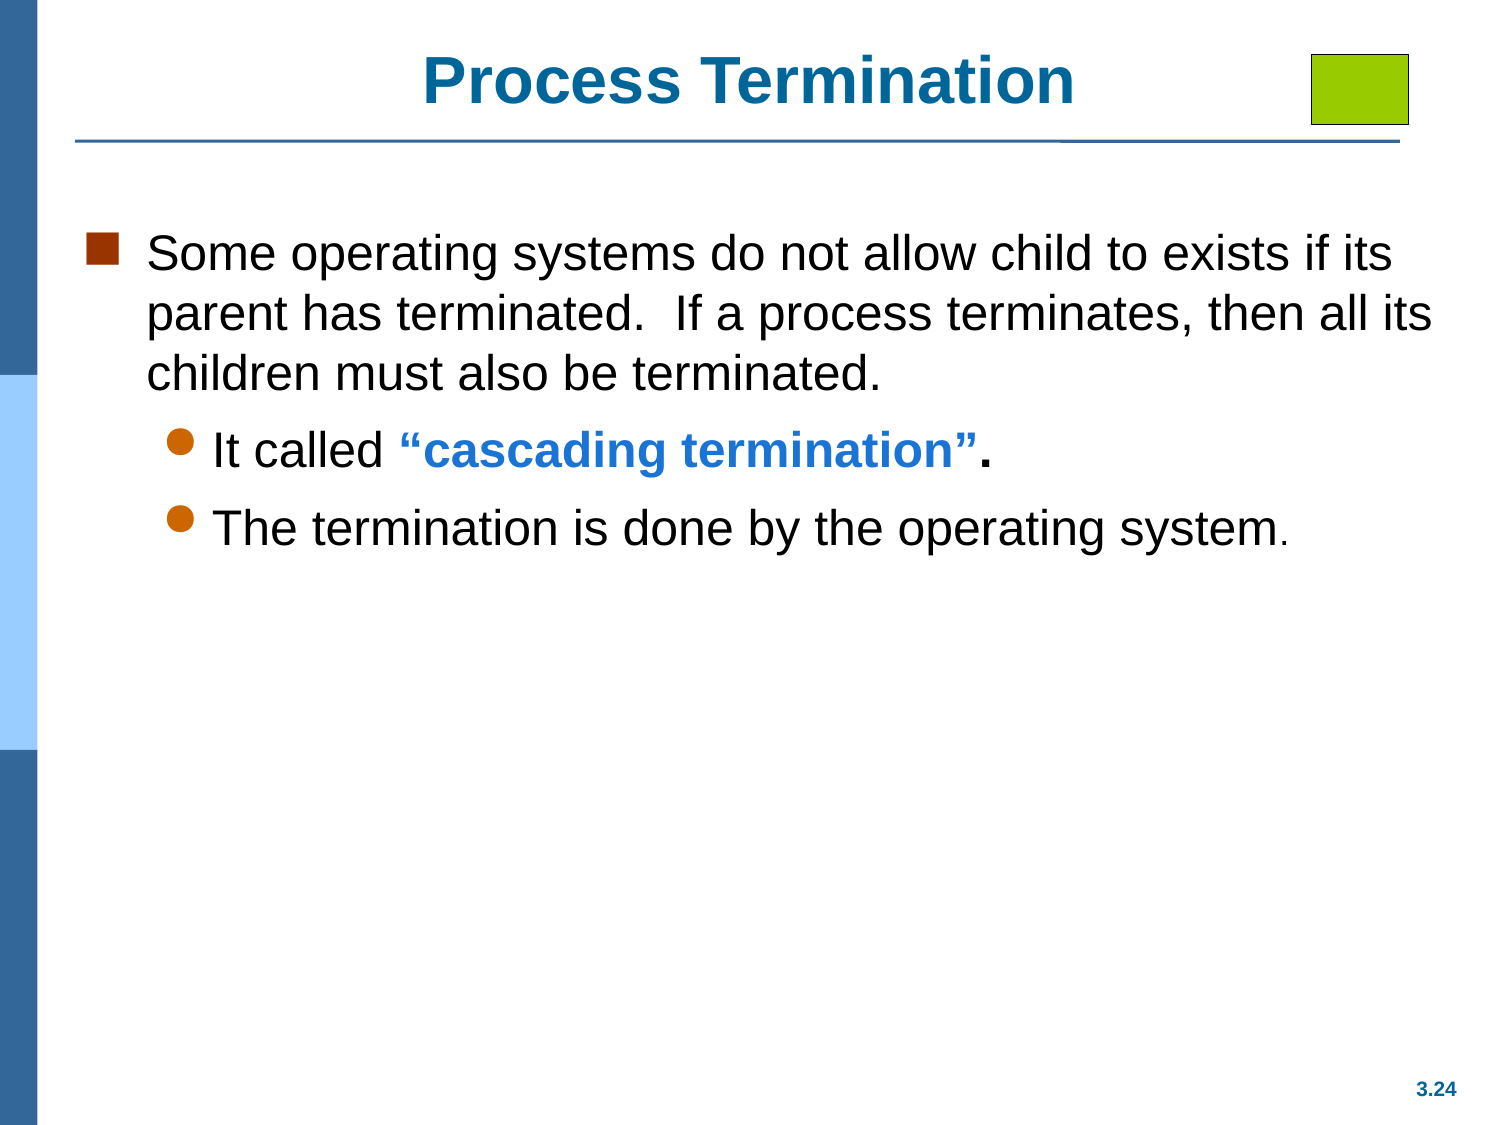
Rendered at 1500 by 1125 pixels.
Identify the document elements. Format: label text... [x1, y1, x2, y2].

list Some operating systems do not allow child to exists if its parent has terminated. If a process terminates, then all its children must also be terminated. It called “cascading termination”. The termination is done by the operating system. [75, 175, 1465, 1050]
title Process Termination [75, 29, 1425, 125]
text_box [1311, 54, 1409, 125]
